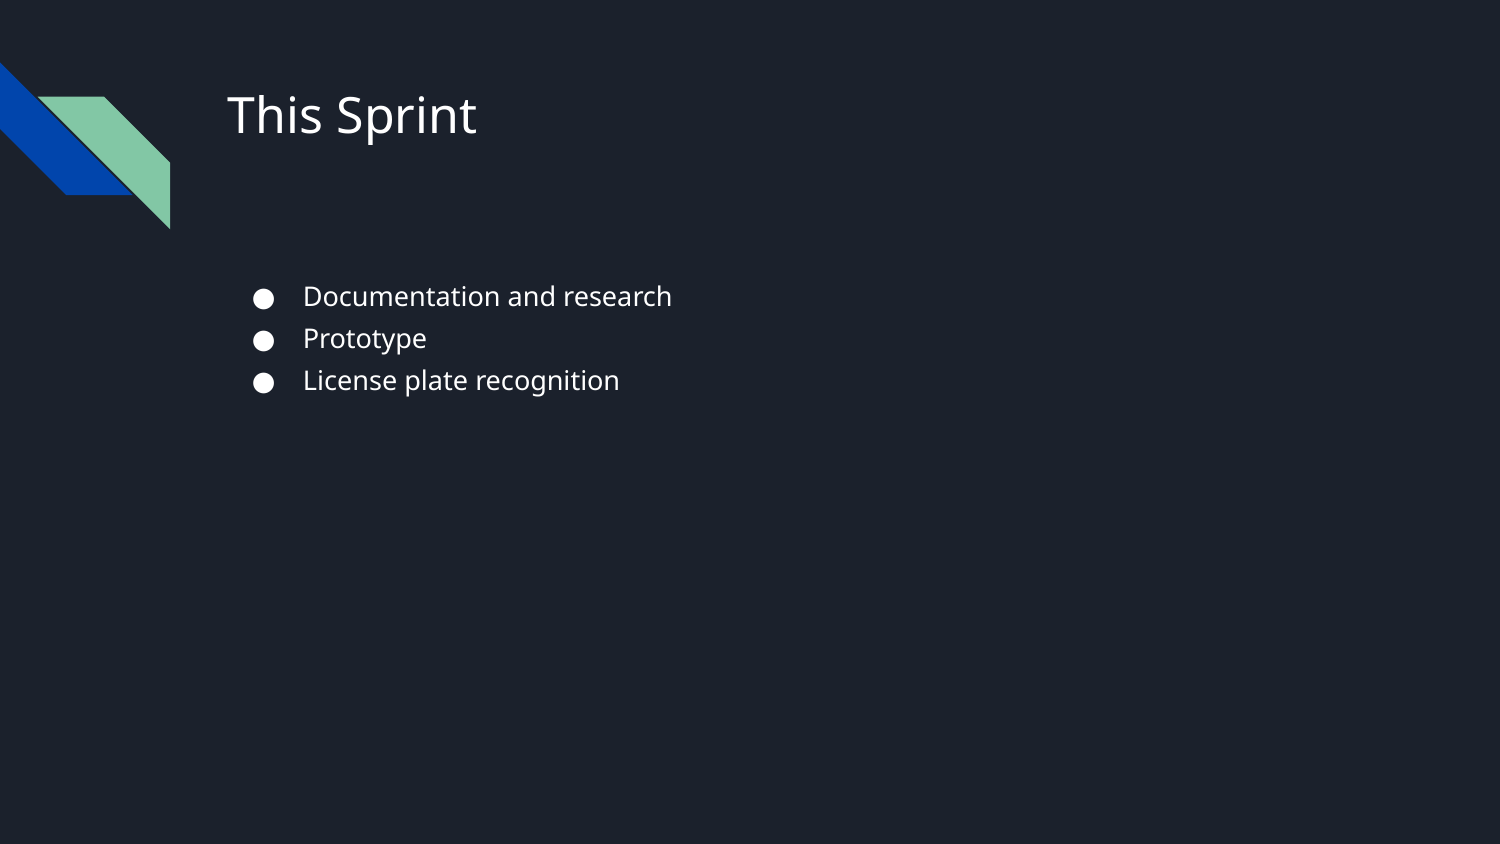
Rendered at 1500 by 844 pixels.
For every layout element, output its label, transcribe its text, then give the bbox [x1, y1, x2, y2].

title This Sprint [212, 64, 1368, 215]
list Documentation and research Prototype License plate recognition [212, 257, 1368, 735]
